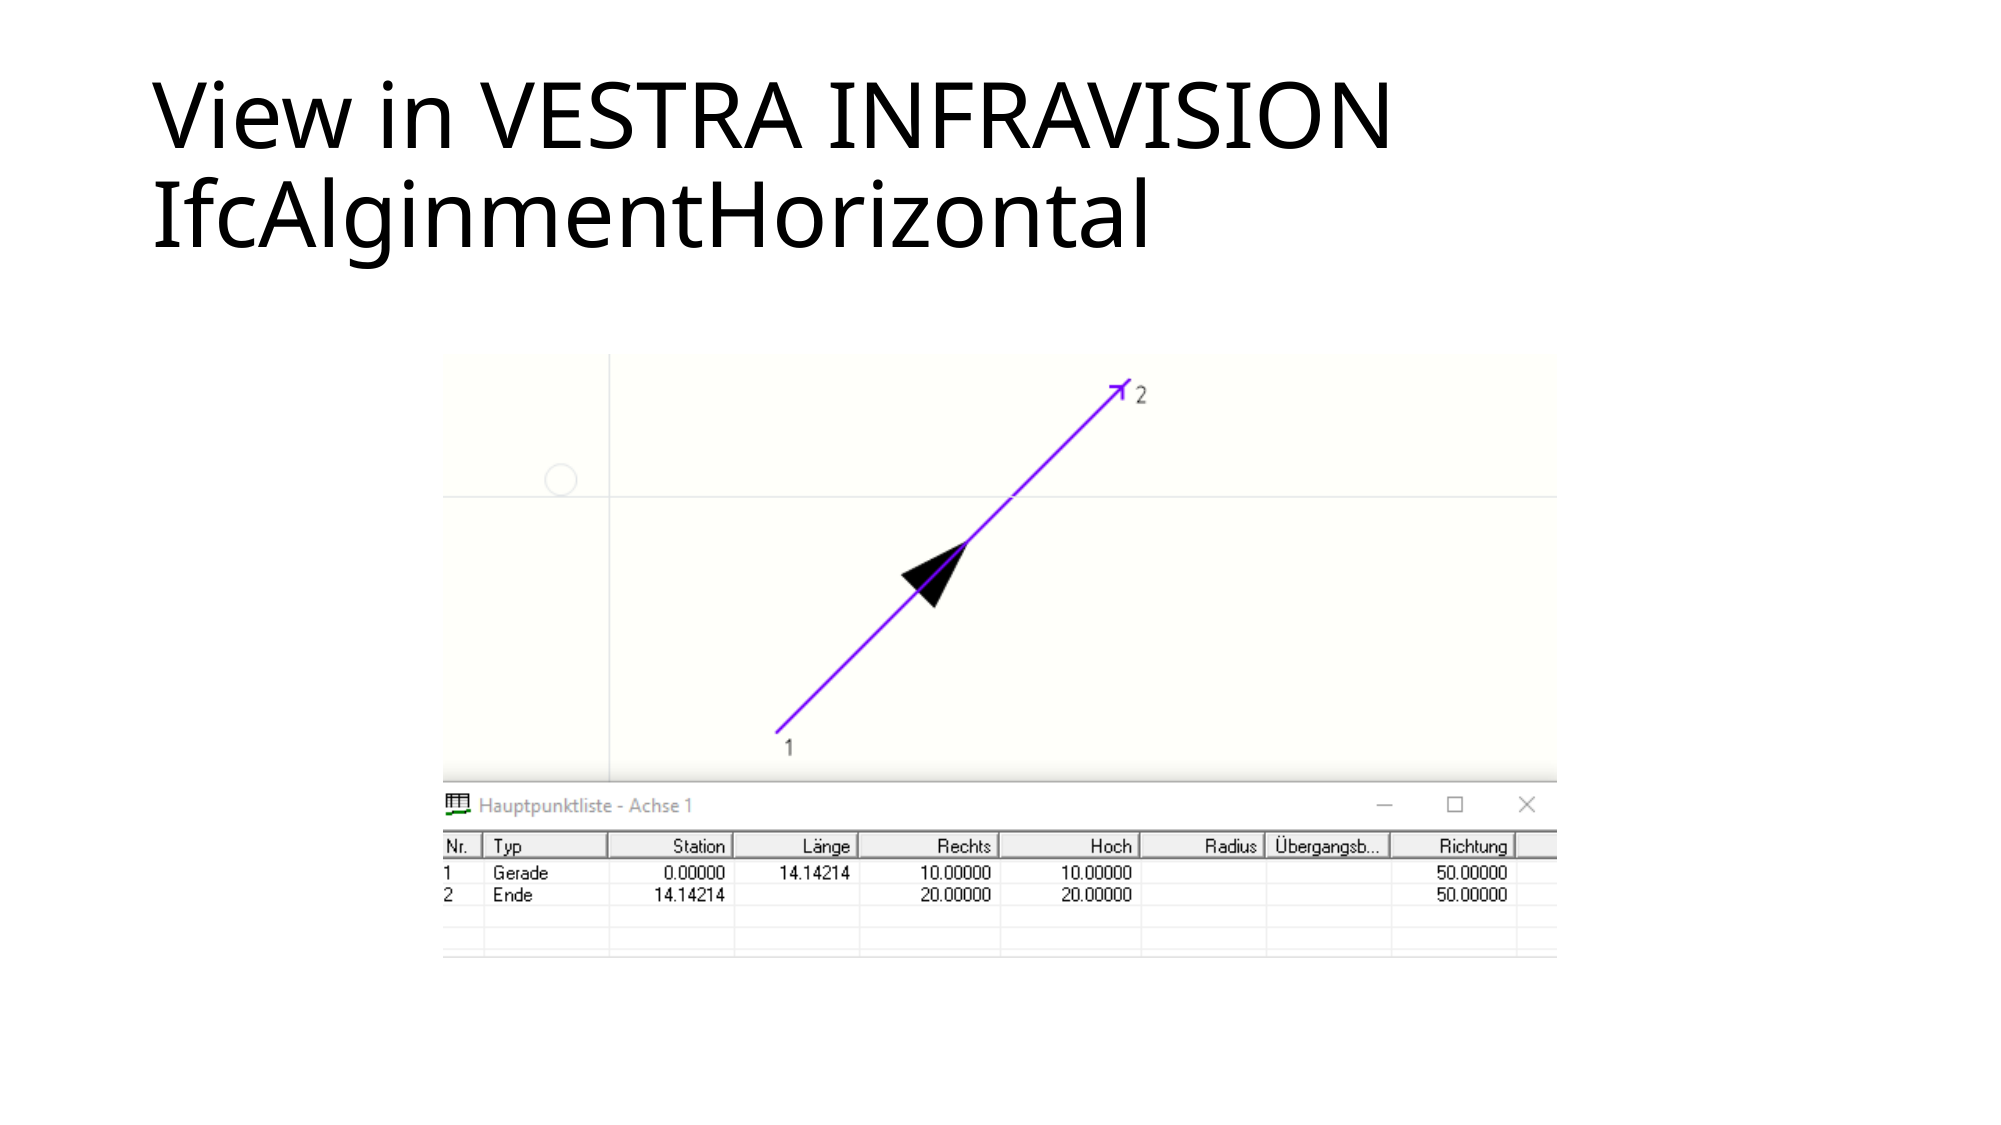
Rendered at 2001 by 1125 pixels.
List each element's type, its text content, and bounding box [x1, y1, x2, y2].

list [443, 354, 1557, 958]
title View in VESTRA INFRAVISION IfcAlginmentHorizontal [137, 59, 1863, 278]
